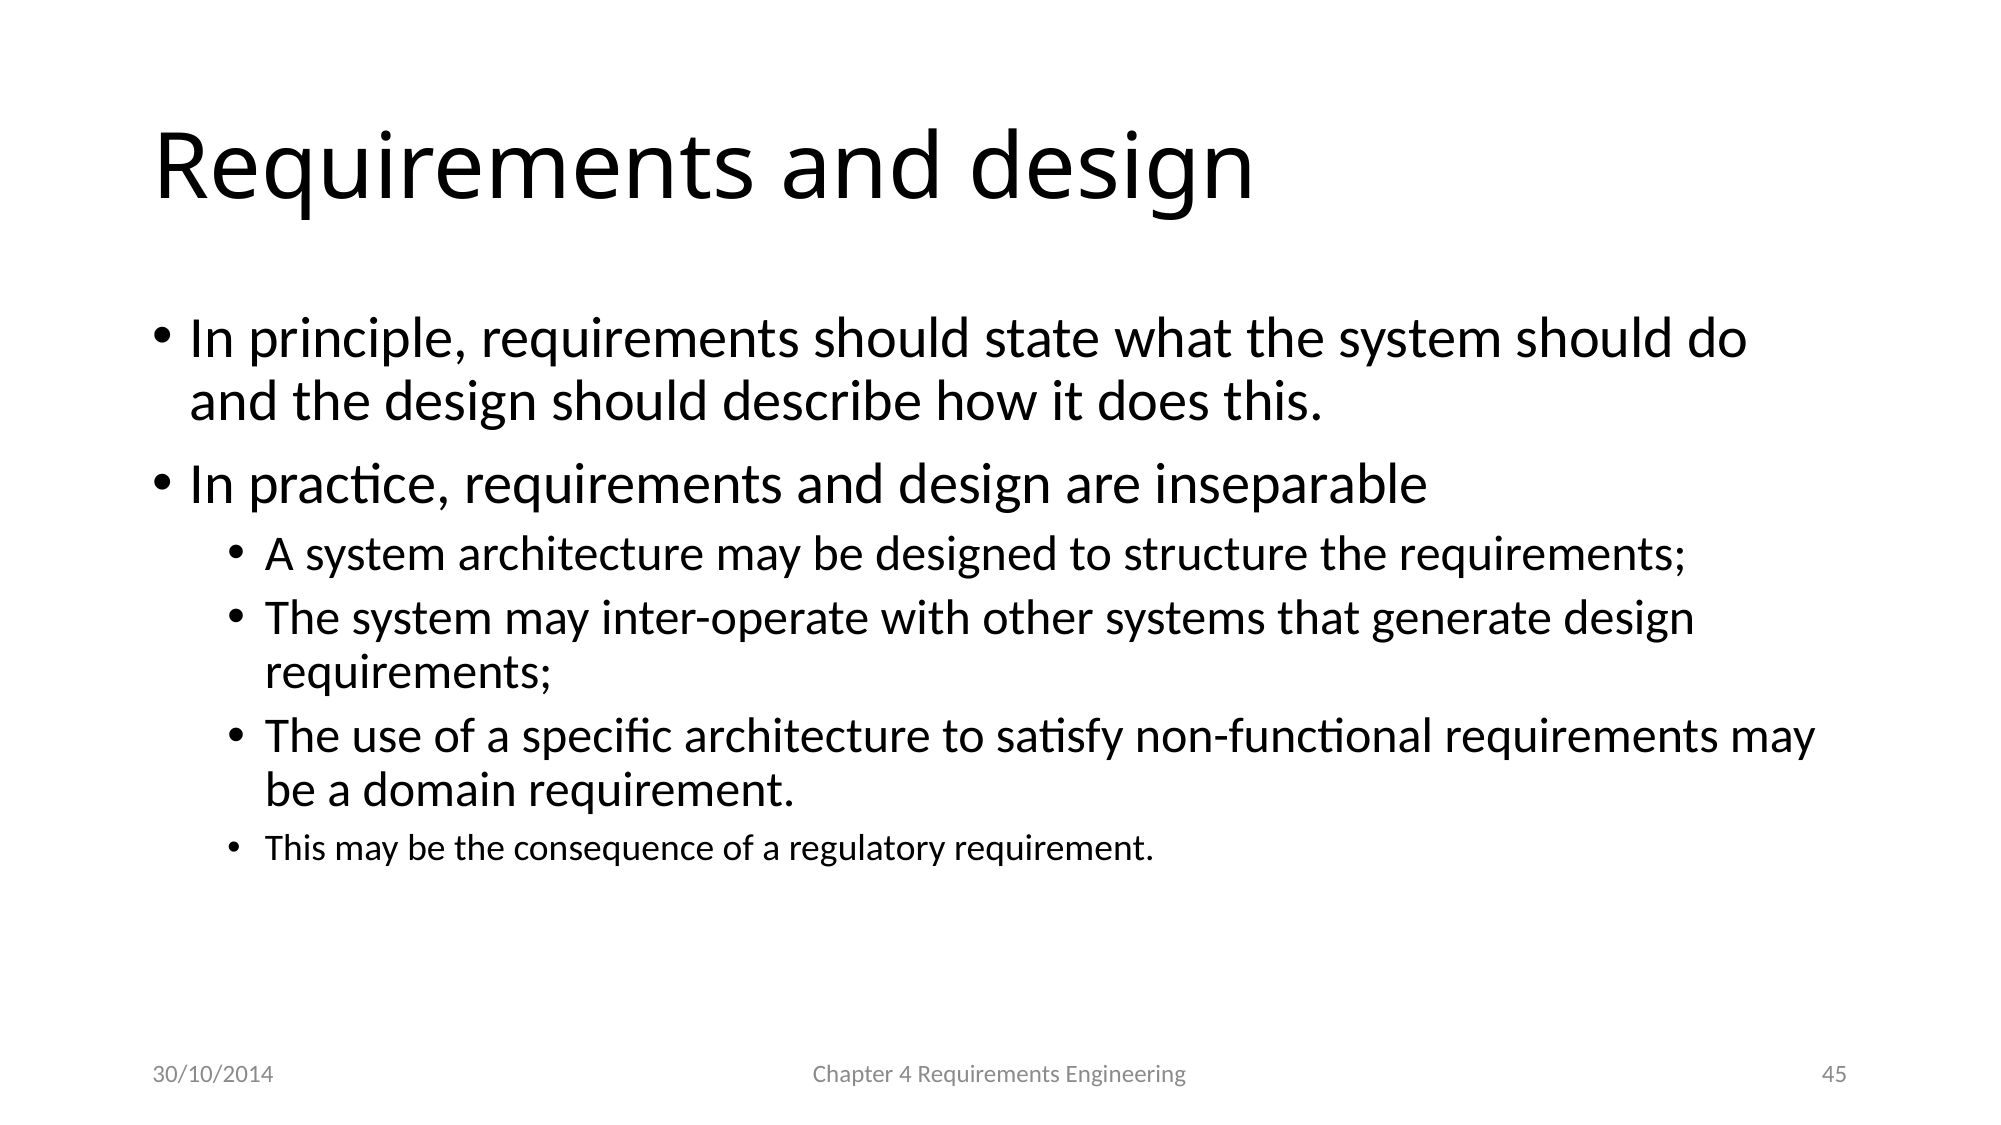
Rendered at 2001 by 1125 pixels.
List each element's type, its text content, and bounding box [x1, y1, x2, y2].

list In principle, requirements should state what the system should do and the design should describe how it does this. In practice, requirements and design are inseparable A system architecture may be designed to structure the requirements; The system may inter-operate with other systems that generate design requirements; The use of a specific architecture to satisfy non-functional requirements may be a domain requirement. This may be the consequence of a regulatory requirement. [137, 299, 1863, 1014]
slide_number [137, 1042, 588, 1103]
footer Chapter 4 Requirements Engineering [662, 1042, 1338, 1103]
title Requirements and design [137, 59, 1863, 278]
slide_number 45 [1412, 1042, 1863, 1103]
